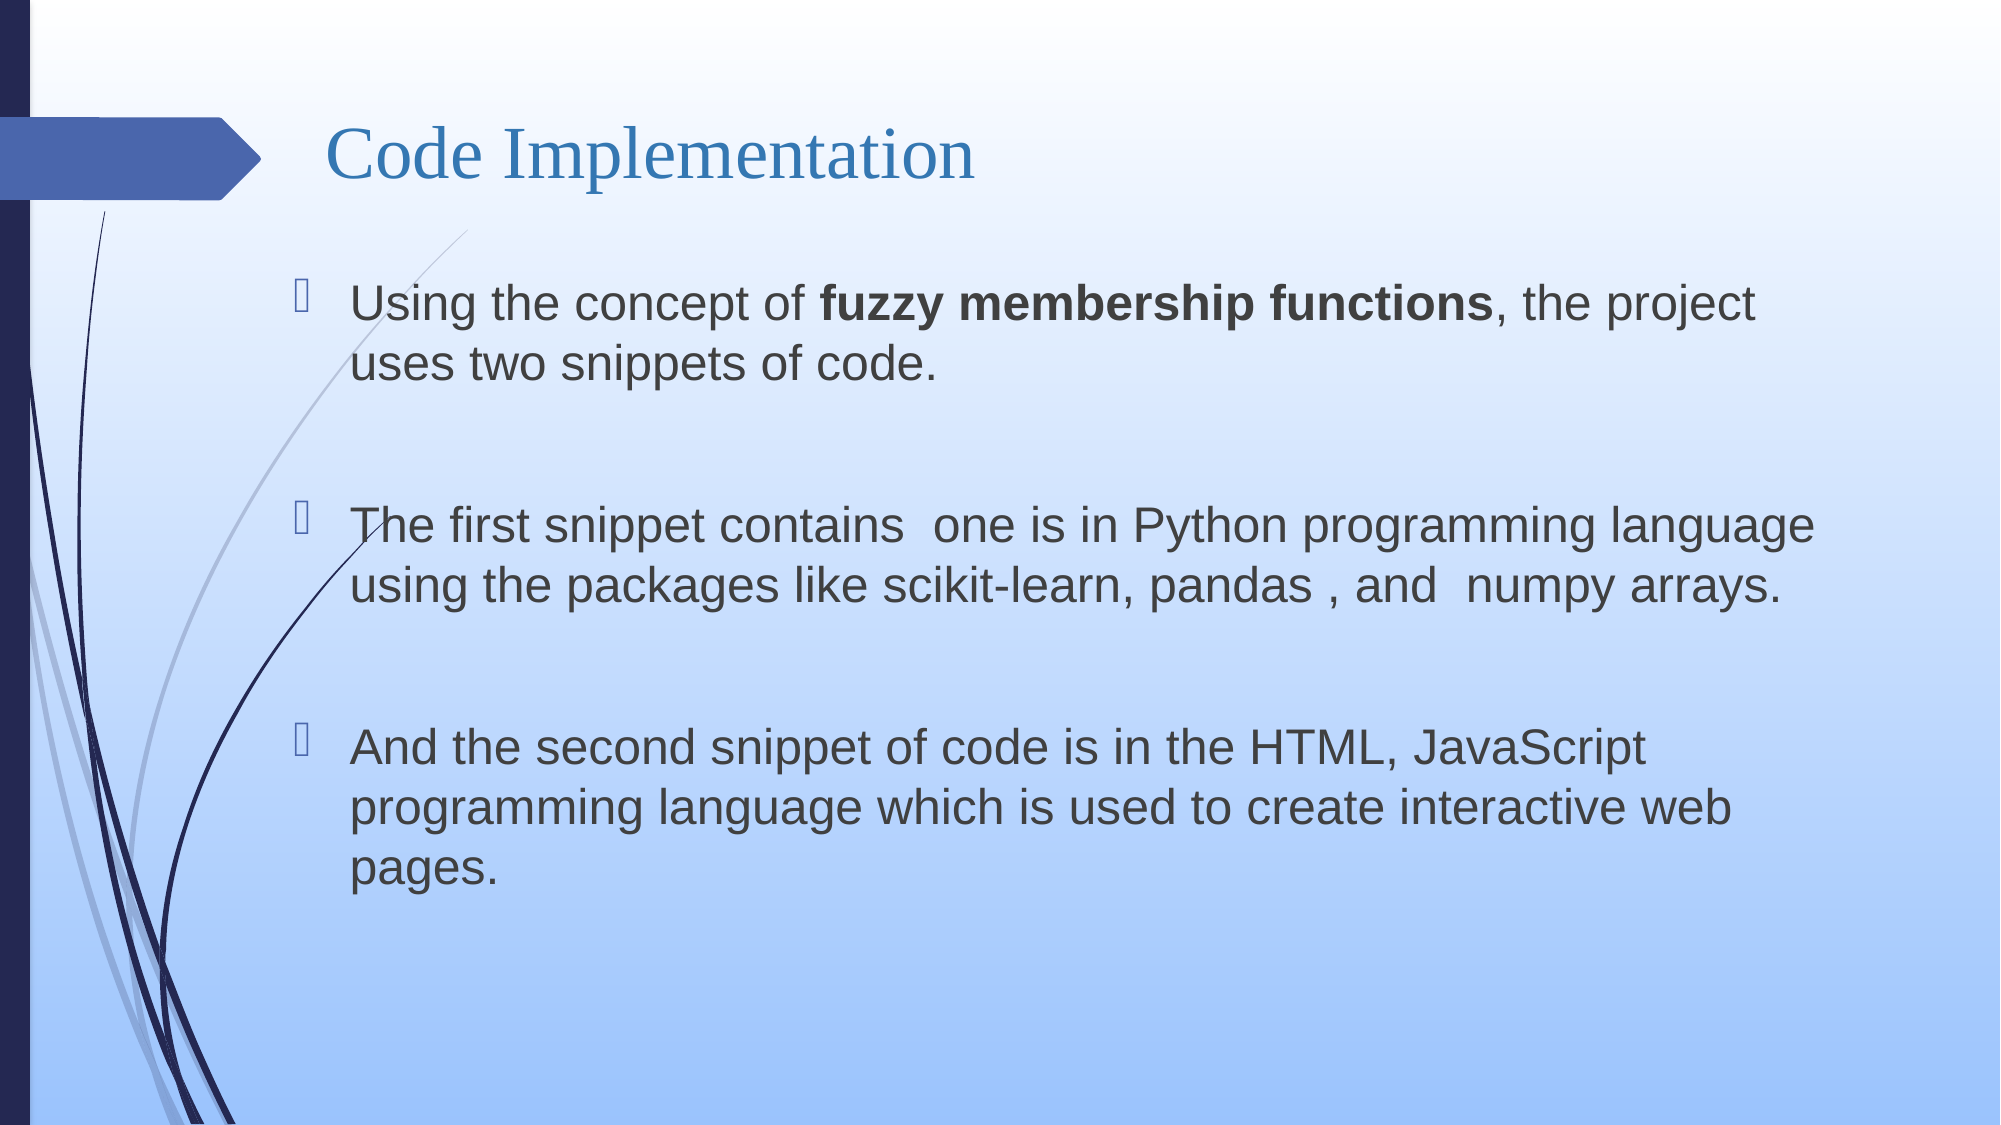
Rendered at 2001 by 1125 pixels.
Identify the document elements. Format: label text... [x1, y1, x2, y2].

list Using the concept of fuzzy membership functions, the project uses two snippets of code. The first snippet contains one is in Python programming language using the packages like scikit-learn, pandas , and numpy arrays. And the second snippet of code is in the HTML, JavaScript programming language which is used to create interactive web pages. [278, 263, 1888, 970]
title Code Implementation [310, 95, 1773, 263]
